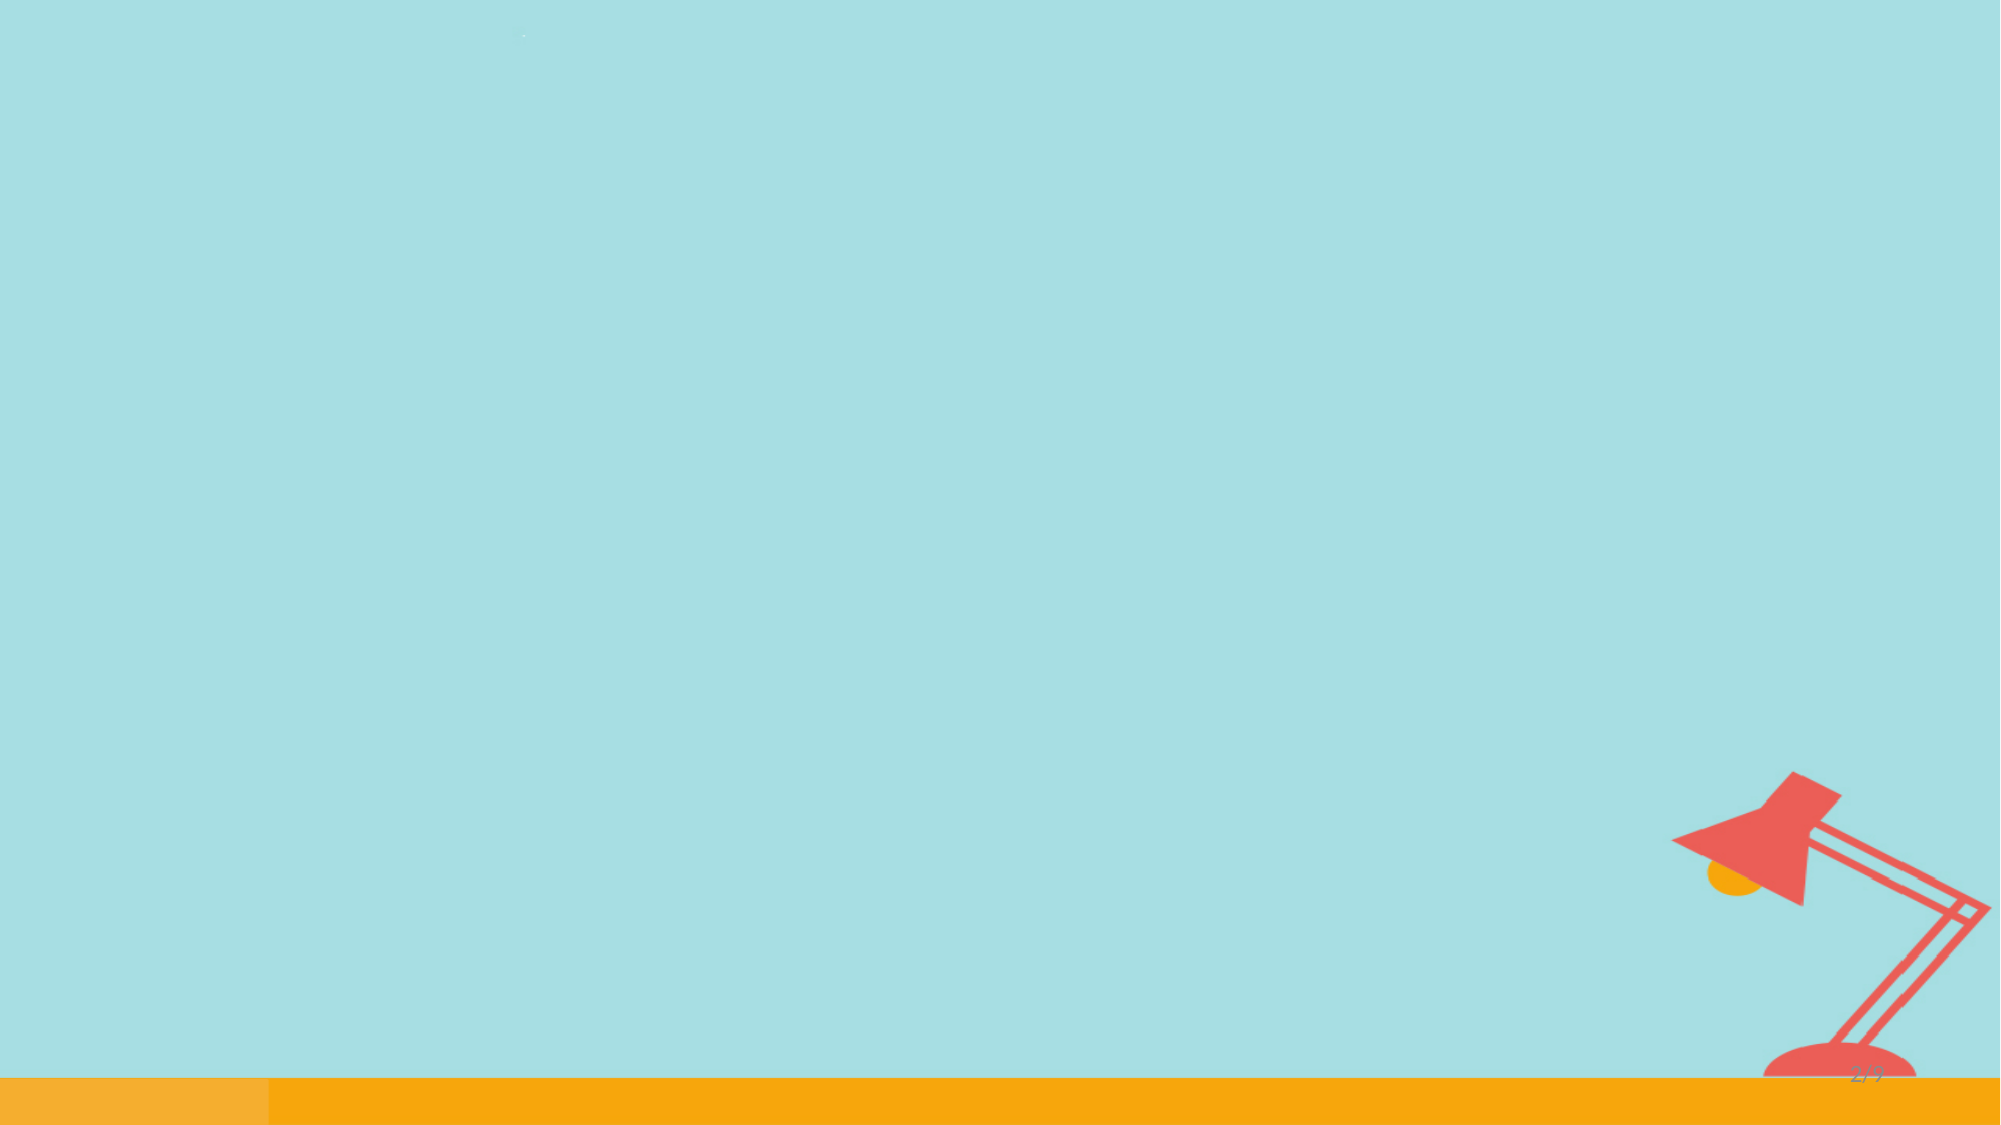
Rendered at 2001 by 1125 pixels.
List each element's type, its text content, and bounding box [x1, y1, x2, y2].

picture [0, 0, 2001, 1125]
slide_number 2/9 [1433, 1042, 1900, 1103]
